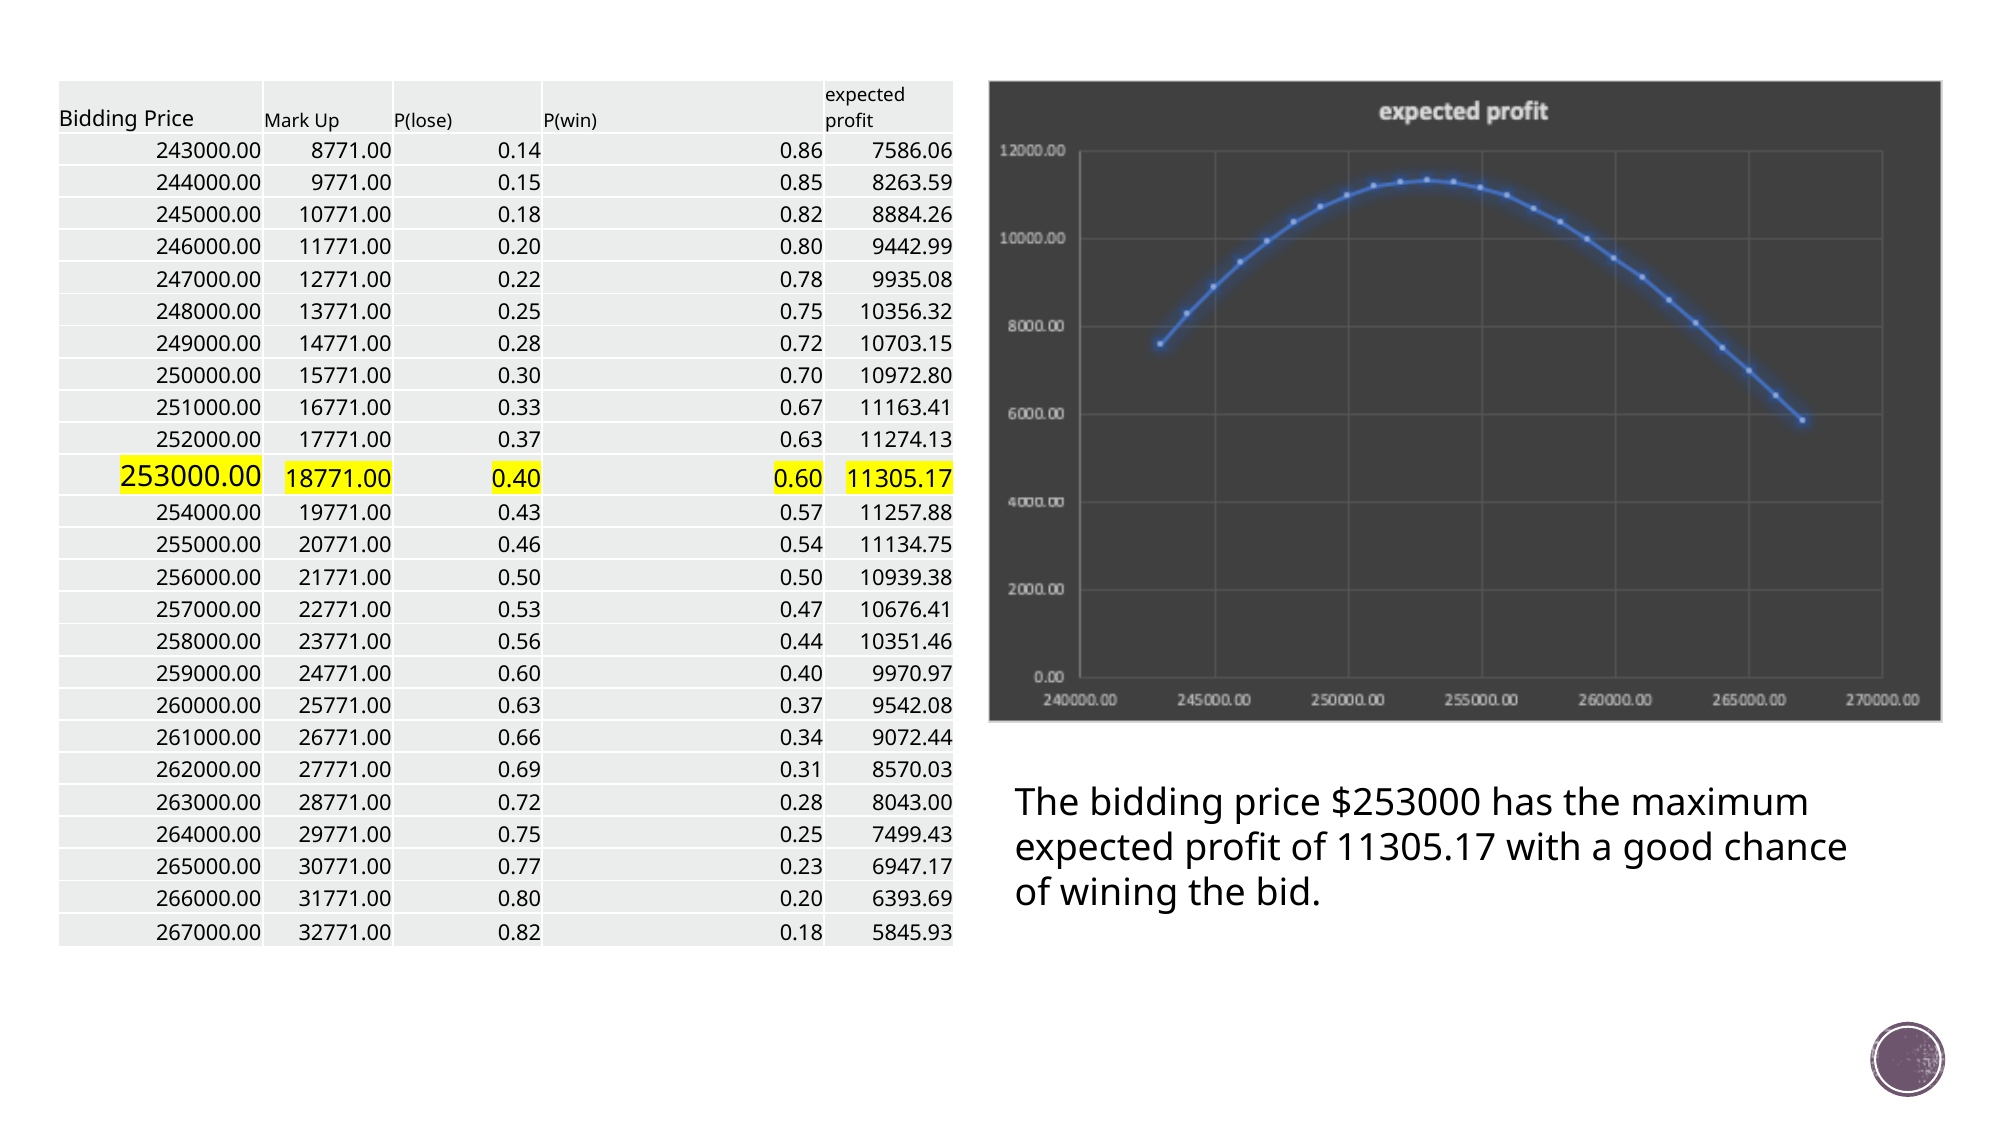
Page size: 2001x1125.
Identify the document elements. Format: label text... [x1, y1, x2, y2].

table_cell 245000.00 [59, 198, 262, 228]
table_cell 26771.00 [264, 721, 392, 751]
table_cell 10972.80 [825, 359, 953, 389]
table_cell 11771.00 [264, 230, 392, 260]
table_cell 0.37 [543, 689, 823, 719]
table_cell 0.23 [543, 849, 823, 880]
table_header expected profit [825, 81, 953, 132]
table_cell 266000.00 [59, 881, 262, 912]
table_cell 32771.00 [264, 914, 392, 946]
table_cell 29771.00 [264, 817, 392, 847]
table_cell 7499.43 [825, 817, 953, 847]
table_cell 0.20 [543, 881, 823, 912]
table_cell 28771.00 [264, 785, 392, 815]
table_cell 11257.88 [825, 496, 953, 526]
table_cell 10356.32 [825, 294, 953, 325]
table_cell 256000.00 [59, 560, 262, 590]
table_cell 10676.41 [825, 592, 953, 623]
table_cell 6947.17 [825, 849, 953, 880]
table_cell 0.69 [394, 753, 541, 783]
table_cell 8263.59 [825, 166, 953, 196]
table_cell 17771.00 [264, 423, 392, 453]
table_cell 0.78 [543, 262, 823, 293]
table_cell 10703.15 [825, 326, 953, 357]
table_cell 0.82 [394, 914, 541, 946]
table_cell 0.86 [543, 134, 823, 164]
table_cell 5845.93 [825, 914, 953, 946]
table_cell 0.28 [394, 326, 541, 357]
table_cell 7586.06 [825, 134, 953, 164]
table_cell 257000.00 [59, 592, 262, 623]
table_header Mark Up [264, 81, 392, 132]
table_cell 25771.00 [264, 689, 392, 719]
table_cell 0.46 [394, 528, 541, 558]
table_cell 247000.00 [59, 262, 262, 293]
table_cell 0.50 [394, 560, 541, 590]
table_cell 0.18 [543, 914, 823, 946]
table_cell 8771.00 [264, 134, 392, 164]
table_cell 8884.26 [825, 198, 953, 228]
table_cell 248000.00 [59, 294, 262, 325]
table_cell 0.25 [394, 294, 541, 325]
table_cell 9542.08 [825, 689, 953, 719]
table_cell 259000.00 [59, 657, 262, 687]
table_cell 0.85 [543, 166, 823, 196]
table_cell 0.56 [394, 624, 541, 655]
table_cell 0.15 [394, 166, 541, 196]
table_cell 0.22 [394, 262, 541, 293]
table_cell 0.47 [543, 592, 823, 623]
table_cell 0.75 [394, 817, 541, 847]
table_cell 0.33 [394, 391, 541, 421]
table_cell 0.72 [394, 785, 541, 815]
table_cell 254000.00 [59, 496, 262, 526]
table_cell 0.63 [543, 423, 823, 453]
table_cell 12771.00 [264, 262, 392, 293]
table_cell 31771.00 [264, 881, 392, 912]
table_cell 265000.00 [59, 849, 262, 880]
table_cell 0.44 [543, 624, 823, 655]
table_cell 264000.00 [59, 817, 262, 847]
table_cell 23771.00 [264, 624, 392, 655]
table_cell 0.80 [543, 230, 823, 260]
table_cell 11134.75 [825, 528, 953, 558]
table_cell 0.54 [543, 528, 823, 558]
table_cell 0.70 [543, 359, 823, 389]
table_cell 9072.44 [825, 721, 953, 751]
table_cell 250000.00 [59, 359, 262, 389]
table_cell 0.40 [394, 455, 541, 494]
table_cell 0.43 [394, 496, 541, 526]
table_cell 21771.00 [264, 560, 392, 590]
table_cell 9935.08 [825, 262, 953, 293]
table_cell 22771.00 [264, 592, 392, 623]
table_cell 11305.17 [825, 455, 953, 494]
table_cell 20771.00 [264, 528, 392, 558]
table_cell 19771.00 [264, 496, 392, 526]
table_cell 0.80 [394, 881, 541, 912]
table_cell 0.20 [394, 230, 541, 260]
table_cell 258000.00 [59, 624, 262, 655]
table_cell 0.31 [543, 753, 823, 783]
table_header P(lose) [394, 81, 541, 132]
table_cell 267000.00 [59, 914, 262, 946]
table_cell 8570.03 [825, 753, 953, 783]
table_cell 249000.00 [59, 326, 262, 357]
table_cell 11274.13 [825, 423, 953, 453]
table_cell 10351.46 [825, 624, 953, 655]
table_cell 0.18 [394, 198, 541, 228]
table_cell 0.30 [394, 359, 541, 389]
table_cell 0.60 [394, 657, 541, 687]
table_cell 0.28 [543, 785, 823, 815]
table_cell 0.77 [394, 849, 541, 880]
picture [988, 80, 1943, 723]
table_cell 0.37 [394, 423, 541, 453]
table_cell 0.72 [543, 326, 823, 357]
table_cell 27771.00 [264, 753, 392, 783]
table_cell 252000.00 [59, 423, 262, 453]
table_header Bidding Price [59, 81, 262, 132]
table_cell 246000.00 [59, 230, 262, 260]
table_cell 0.40 [543, 657, 823, 687]
table_cell 0.67 [543, 391, 823, 421]
table_cell 9442.99 [825, 230, 953, 260]
table_cell 14771.00 [264, 326, 392, 357]
table_cell 0.53 [394, 592, 541, 623]
table_cell 0.82 [543, 198, 823, 228]
table_cell 0.34 [543, 721, 823, 751]
table_cell 0.50 [543, 560, 823, 590]
table_cell 244000.00 [59, 166, 262, 196]
table_cell 255000.00 [59, 528, 262, 558]
table_cell 10939.38 [825, 560, 953, 590]
table_cell 260000.00 [59, 689, 262, 719]
table_cell 263000.00 [59, 785, 262, 815]
table_cell 13771.00 [264, 294, 392, 325]
table_cell 24771.00 [264, 657, 392, 687]
table_cell 9771.00 [264, 166, 392, 196]
table_cell 30771.00 [264, 849, 392, 880]
table_cell 9970.97 [825, 657, 953, 687]
table_cell 0.60 [543, 455, 823, 494]
table_cell 0.66 [394, 721, 541, 751]
table_cell 0.63 [394, 689, 541, 719]
table_cell 18771.00 [264, 455, 392, 494]
table_header P(win) [543, 81, 823, 132]
table_cell 0.25 [543, 817, 823, 847]
table_cell 253000.00 [59, 455, 262, 494]
table_cell 15771.00 [264, 359, 392, 389]
table_cell 251000.00 [59, 391, 262, 421]
table_cell 6393.69 [825, 881, 953, 912]
table_cell 16771.00 [264, 391, 392, 421]
table_cell 0.75 [543, 294, 823, 325]
table_cell 0.14 [394, 134, 541, 164]
table_cell 10771.00 [264, 198, 392, 228]
table_cell 11163.41 [825, 391, 953, 421]
text_box The bidding price $253000 has the maximum expected profit of 11305.17 with a good chance of wining the bid. [999, 770, 1879, 921]
table_cell 0.57 [543, 496, 823, 526]
table_cell 261000.00 [59, 721, 262, 751]
table_cell 8043.00 [825, 785, 953, 815]
table_cell 243000.00 [59, 134, 262, 164]
table_cell 262000.00 [59, 753, 262, 783]
